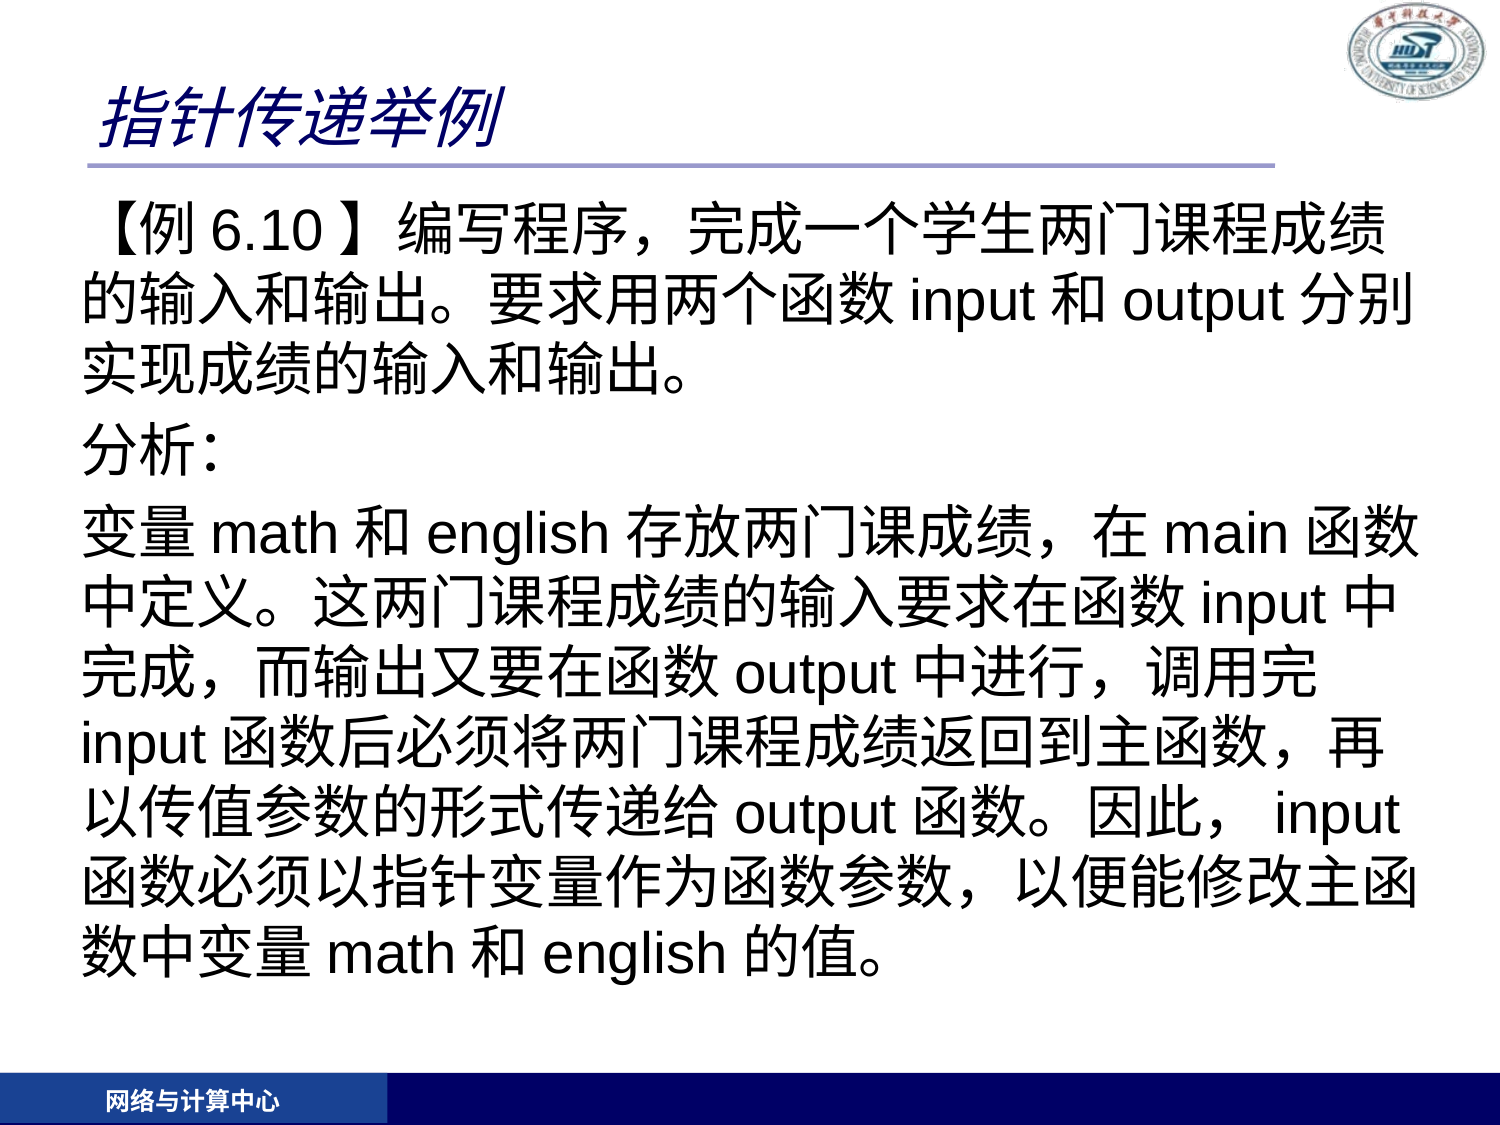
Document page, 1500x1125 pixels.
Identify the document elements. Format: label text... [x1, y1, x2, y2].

picture [1344, 0, 1489, 103]
list 【例6.10】编写程序，完成一个学生两门课程成绩的输入和输出。要求用两个函数input和output分别实现成绩的输入和输出。 分析： 变量math和english存放两门课成绩，在main函数中定义。这两门课程成绩的输入要求在函数input中完成，而输出又要在函数output中进行，调用完input函数后必须将两门课程成绩返回到主函数，再以传值参数的形式传递给output函数。因此，input函数必须以指针变量作为函数参数，以便能修改主函数中变量math和english的值。 [64, 184, 1456, 1012]
slide_number 网络与计算中心 [17, 1078, 368, 1116]
title 指针传递举例 [80, 60, 1231, 173]
